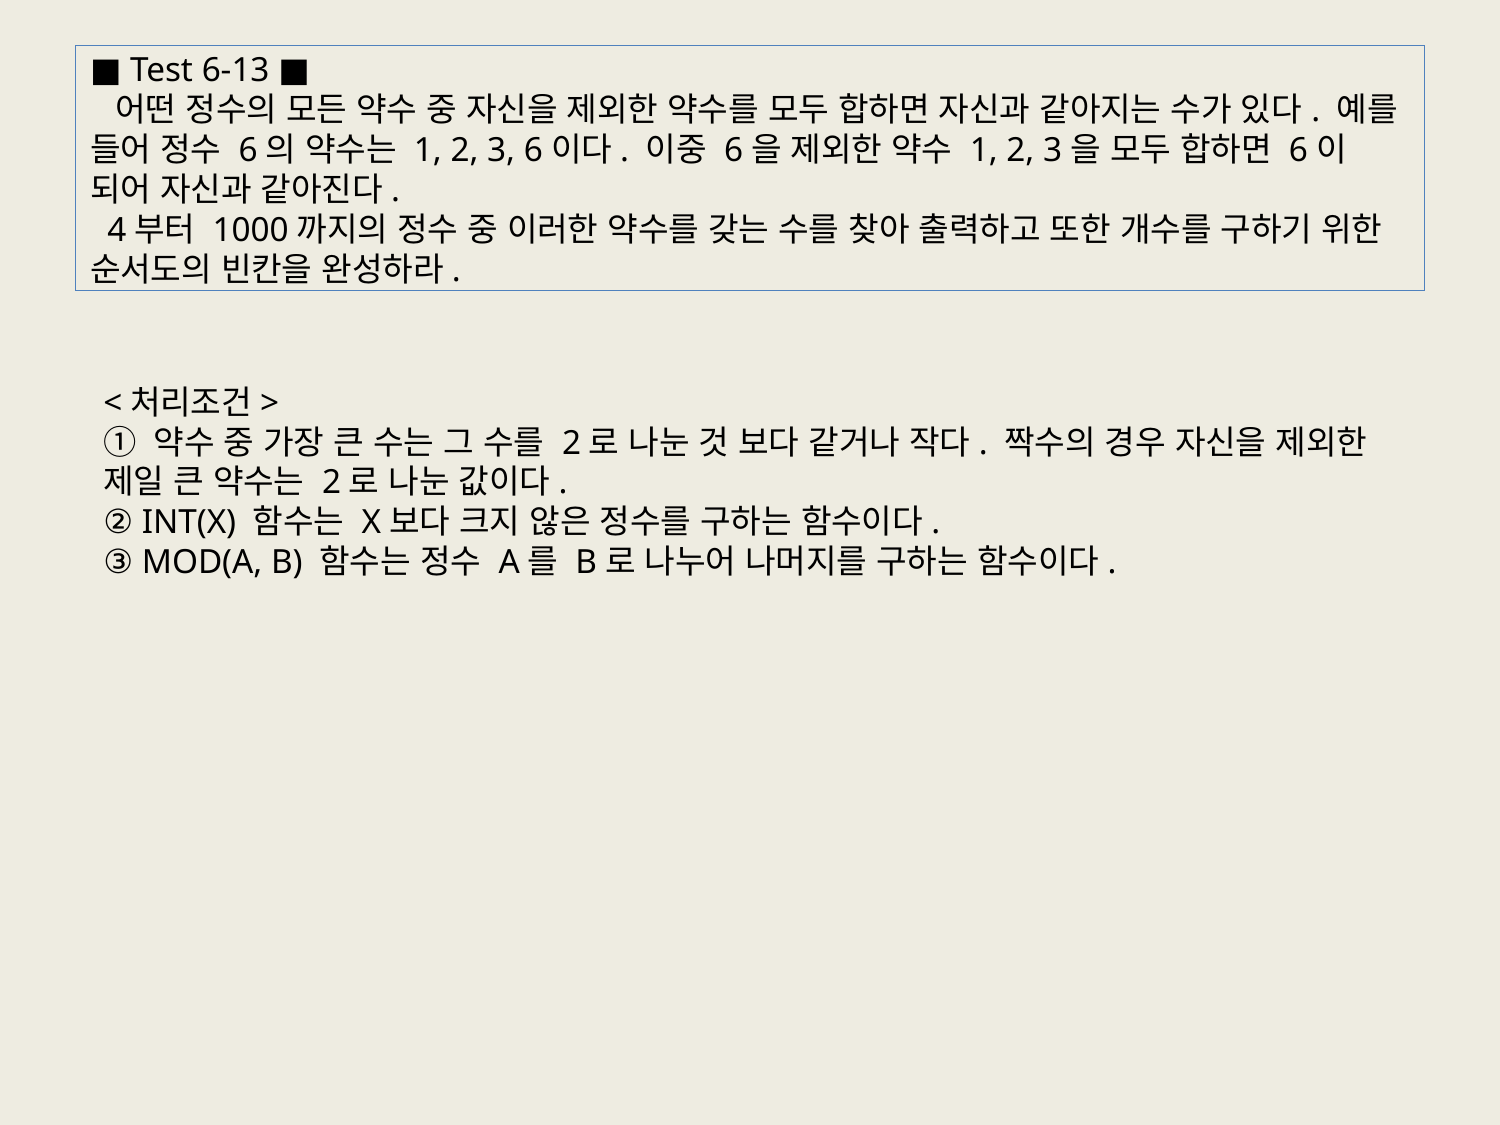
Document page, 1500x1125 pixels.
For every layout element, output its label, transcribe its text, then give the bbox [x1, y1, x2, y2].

title ■ Test 6-13 ■ 어떤 정수의 모든 약수 중 자신을 제외한 약수를 모두 합하면 자신과 같아지는 수가 있다. 예를 들어 정수 6의 약수는 1, 2, 3, 6이다. 이중 6을 제외한 약수 1, 2, 3을 모두 합하면 6이 되어 자신과 같아진다. 4부터 1000까지의 정수 중 이러한 약수를 갖는 수를 찾아 출력하고 또한 개수를 구하기 위한 순서도의 빈칸을 완성하라. [75, 45, 1425, 291]
text_box <처리조건> ① 약수 중 가장 큰 수는 그 수를 2로 나눈 것 보다 같거나 작다. 짝수의 경우 자신을 제외한 제일 큰 약수는 2로 나눈 값이다. ② INT(X) 함수는 X보다 크지 않은 정수를 구하는 함수이다. ③ MOD(A, B) 함수는 정수 A를 B로 나누어 나머지를 구하는 함수이다. [88, 373, 1424, 588]
